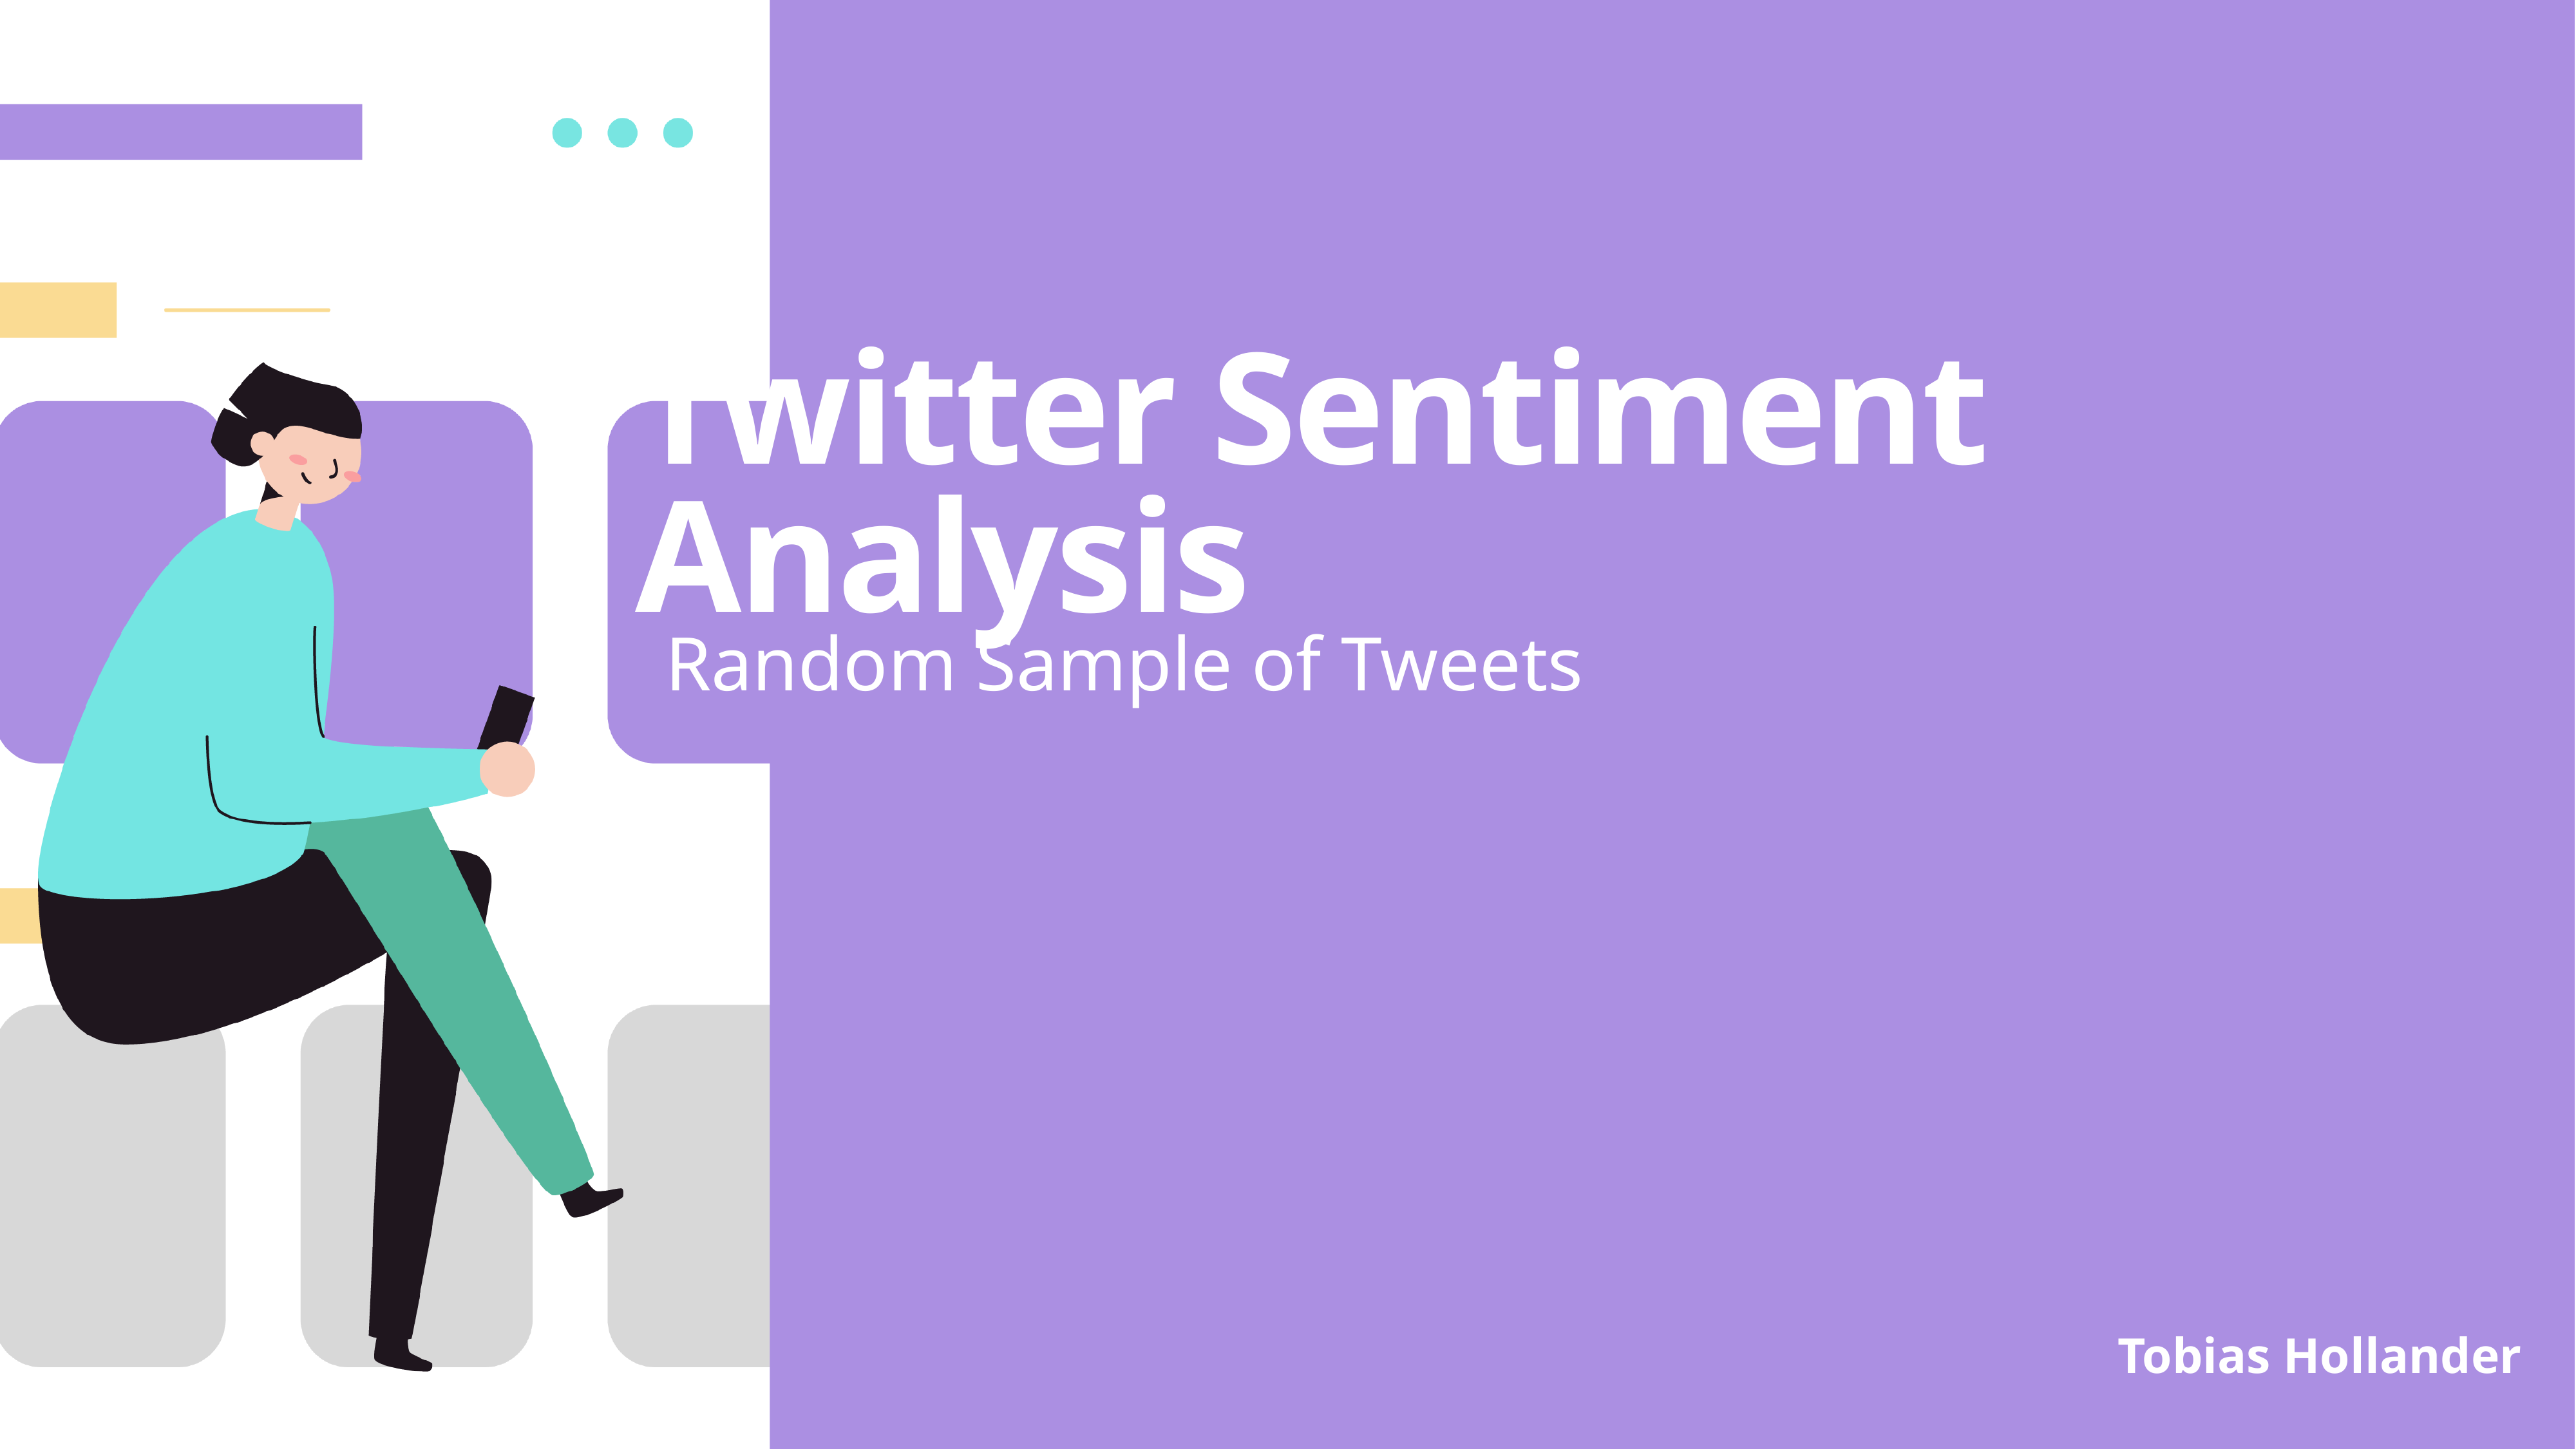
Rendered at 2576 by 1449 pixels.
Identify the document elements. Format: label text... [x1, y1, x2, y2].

subtitle Random Sample of Tweets [772, 648, 1786, 724]
list Tobias Hollander [772, 1320, 2527, 1388]
text_box [772, 0, 2575, 1449]
picture [0, 0, 772, 1449]
title Twitter Sentiment Analysis [772, 394, 2530, 648]
